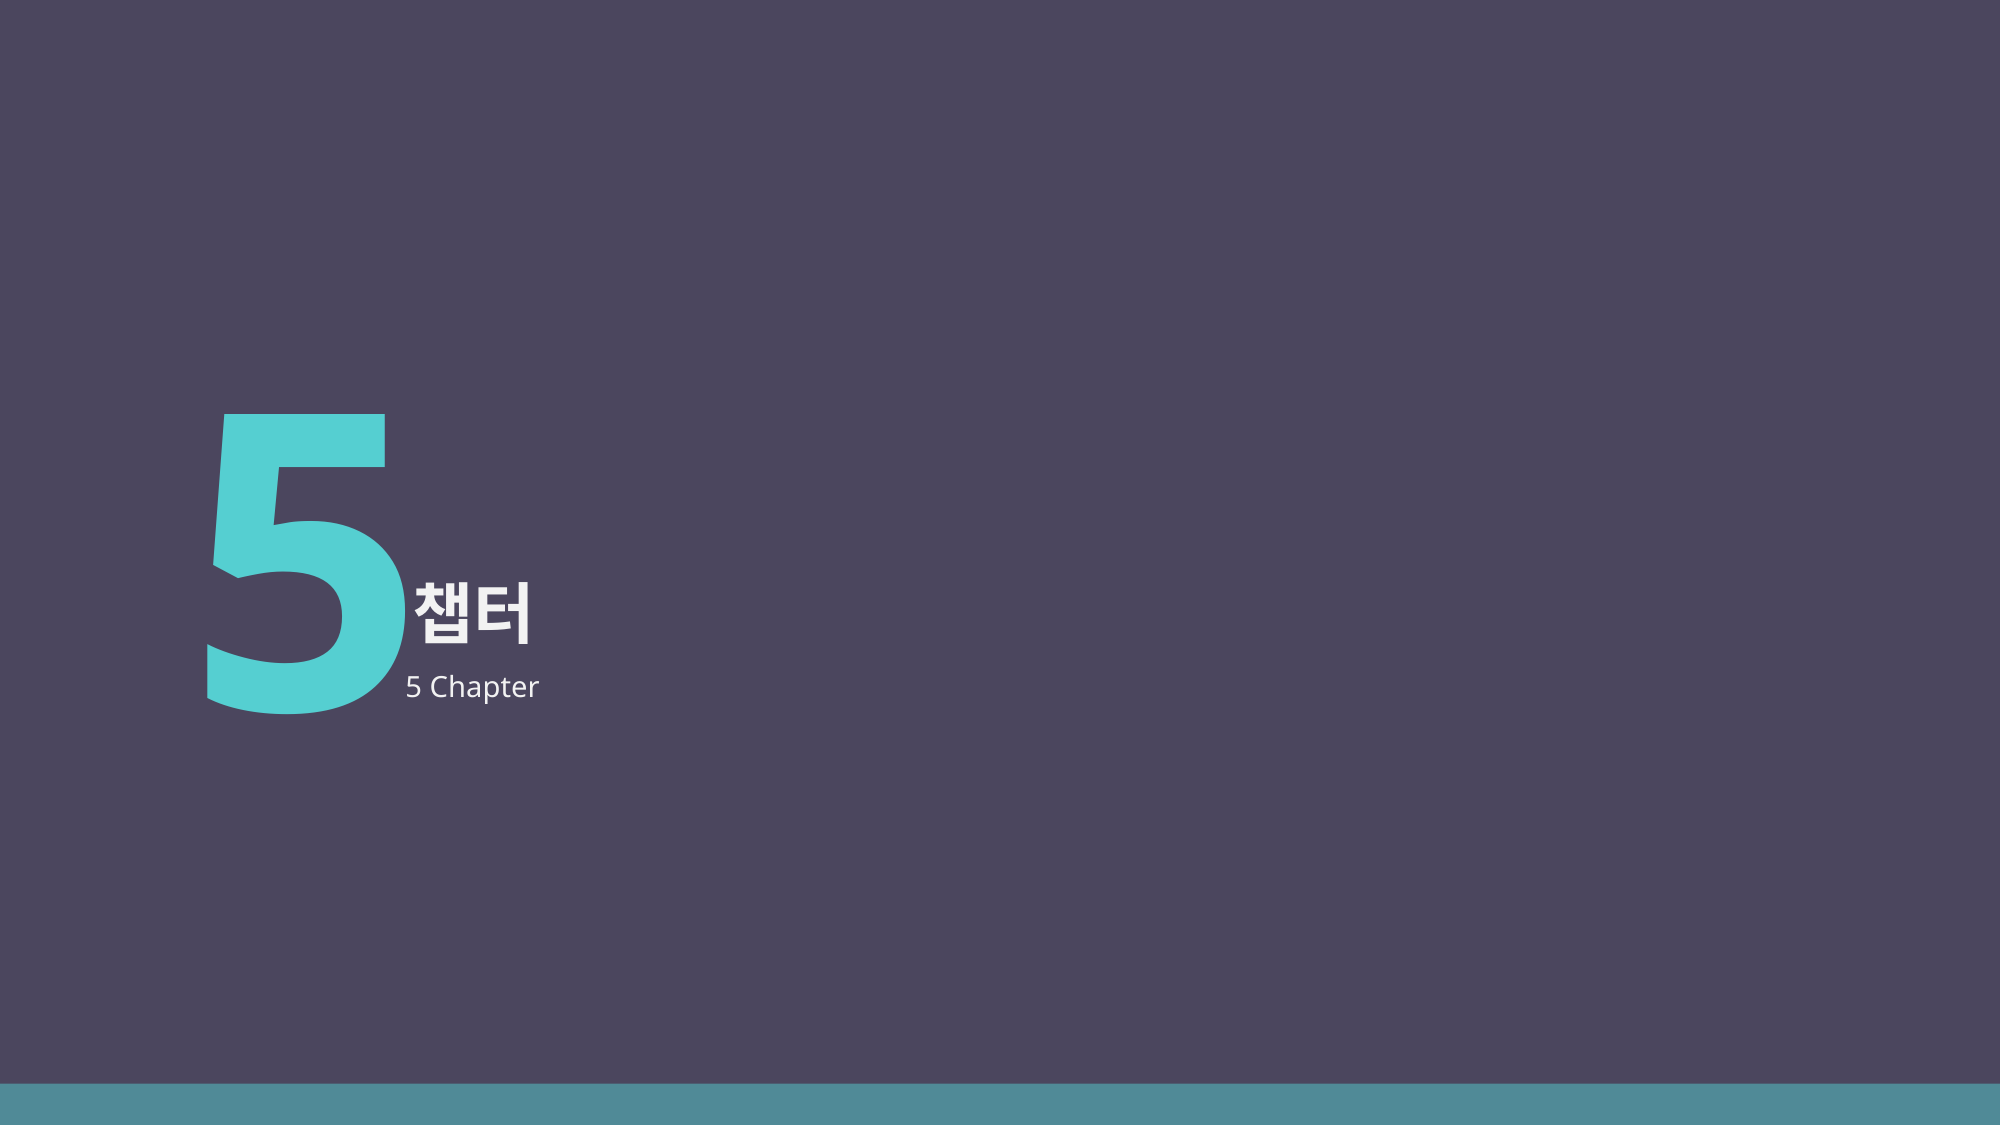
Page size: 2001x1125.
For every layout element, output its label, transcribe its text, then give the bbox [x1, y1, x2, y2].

text_box 챕터 [397, 564, 551, 660]
text_box 5 Chapter [390, 660, 555, 711]
text_box 5 [172, 288, 299, 801]
